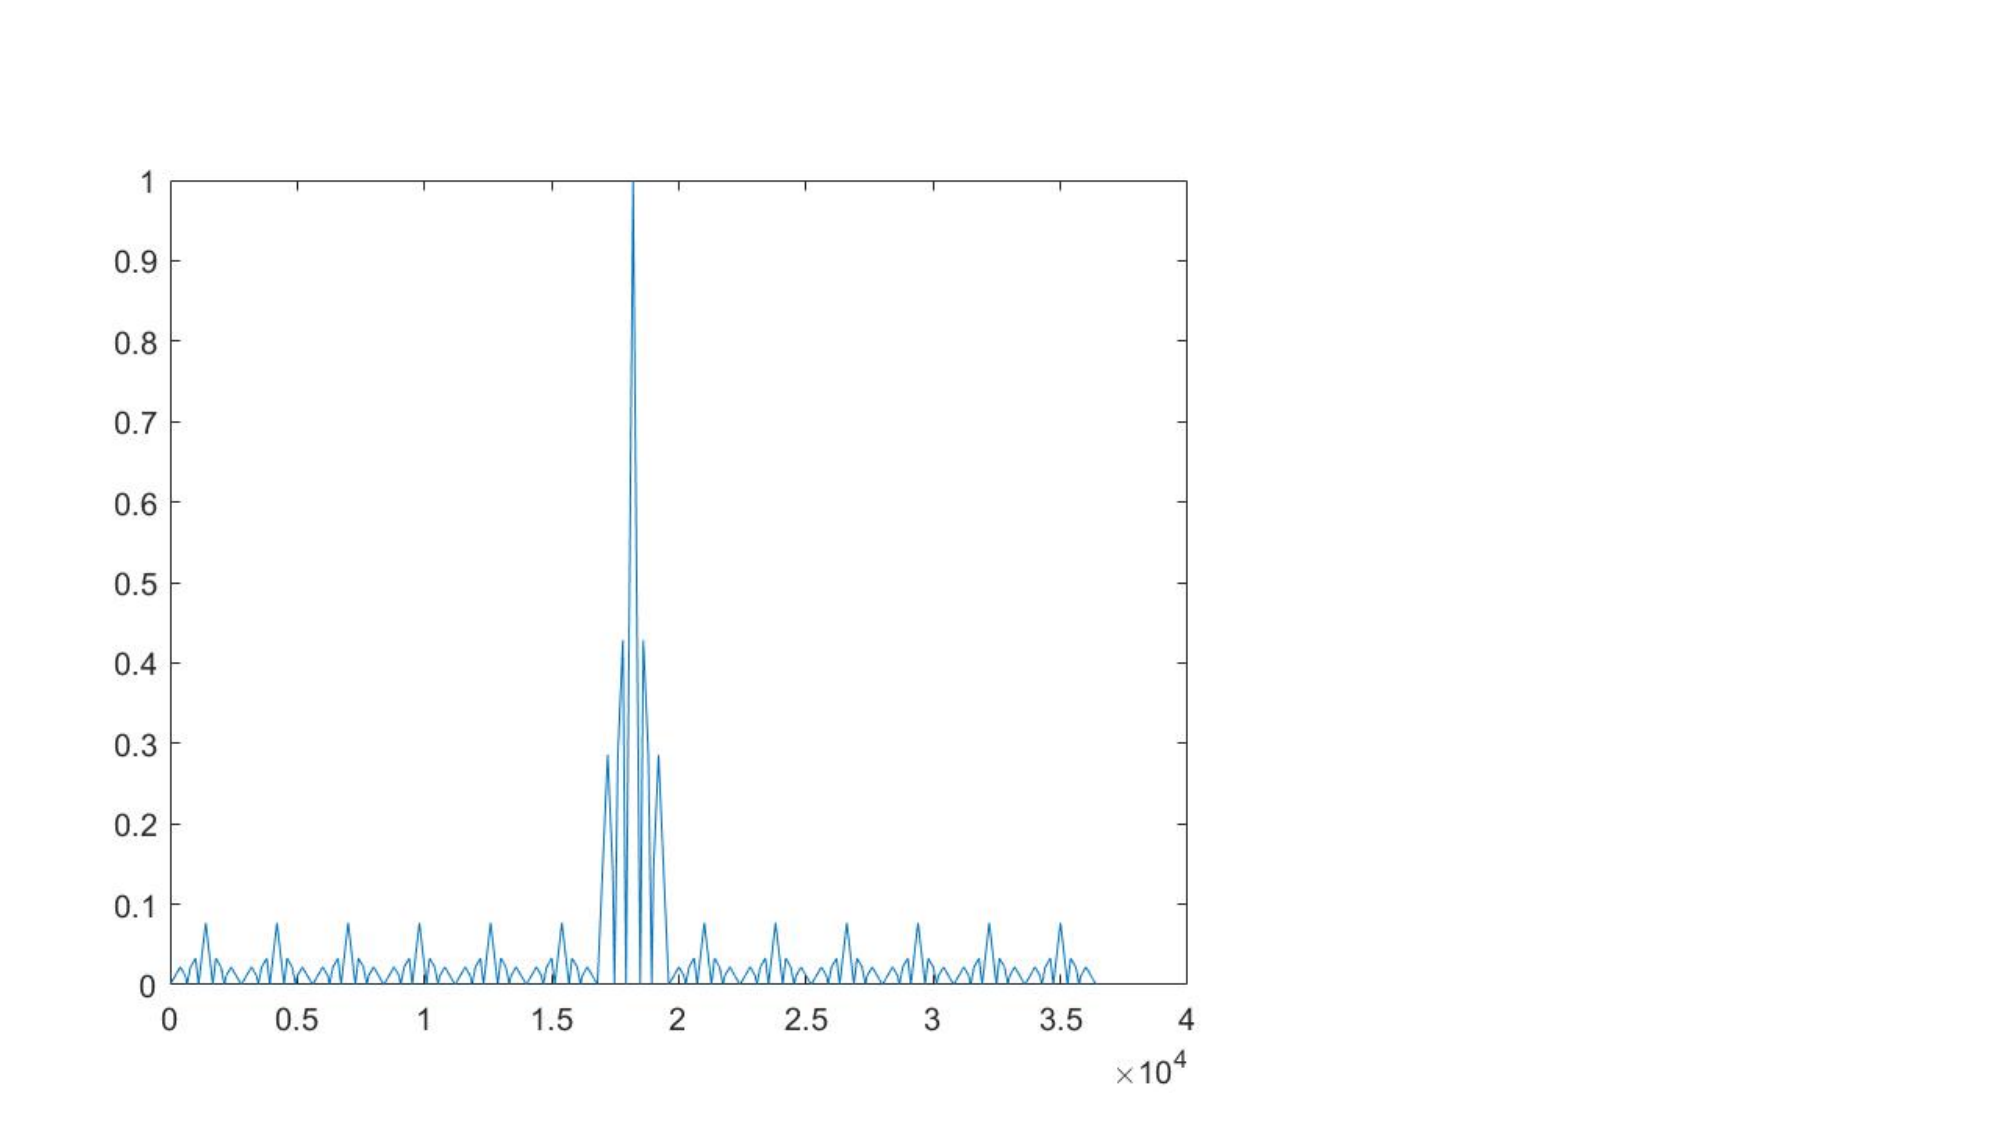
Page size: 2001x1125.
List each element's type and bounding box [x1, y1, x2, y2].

picture [0, 107, 1313, 1093]
